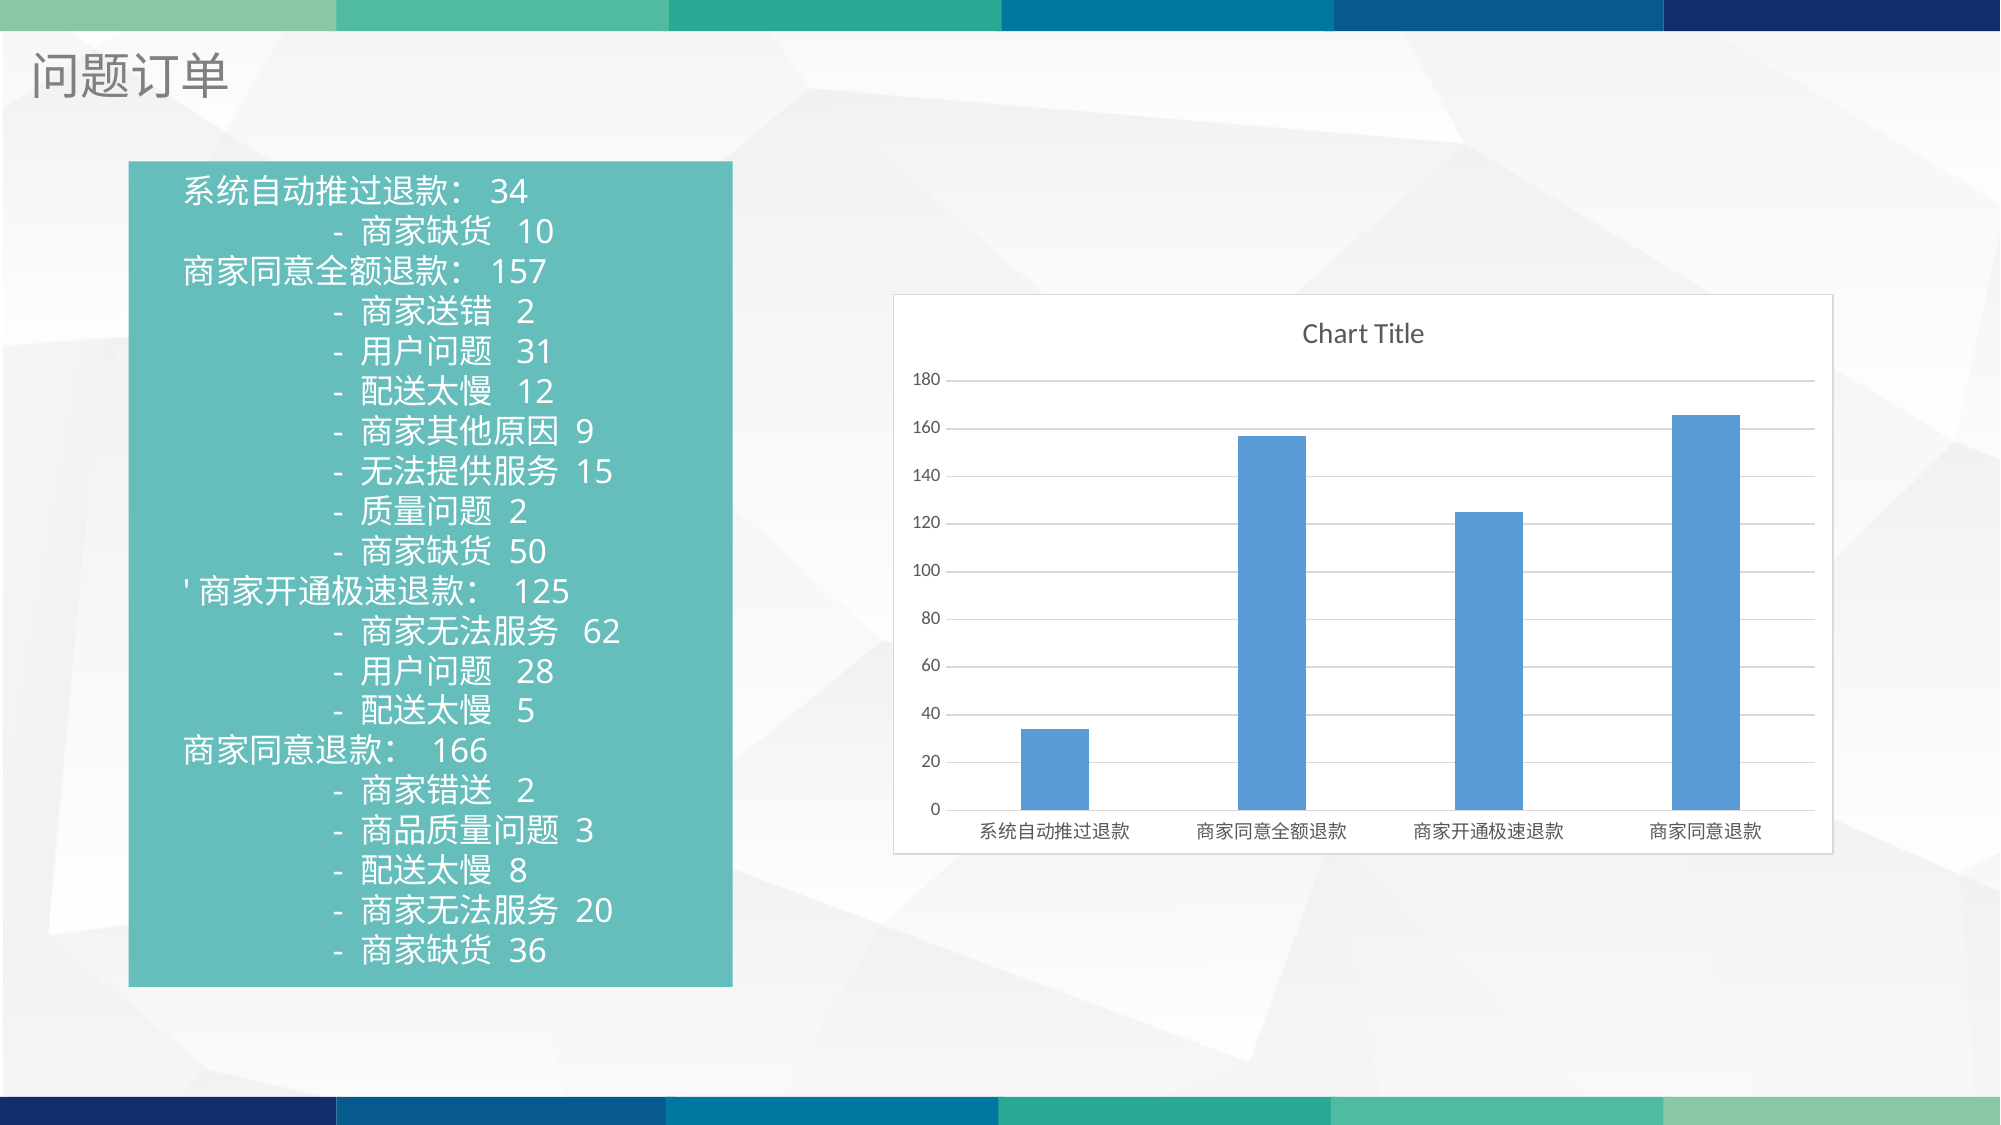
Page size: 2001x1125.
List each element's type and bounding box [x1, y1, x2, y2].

picture [3, 32, 2000, 1096]
text_box [0, 1096, 2000, 1125]
text_box [0, 0, 2000, 32]
chart [892, 293, 1834, 855]
